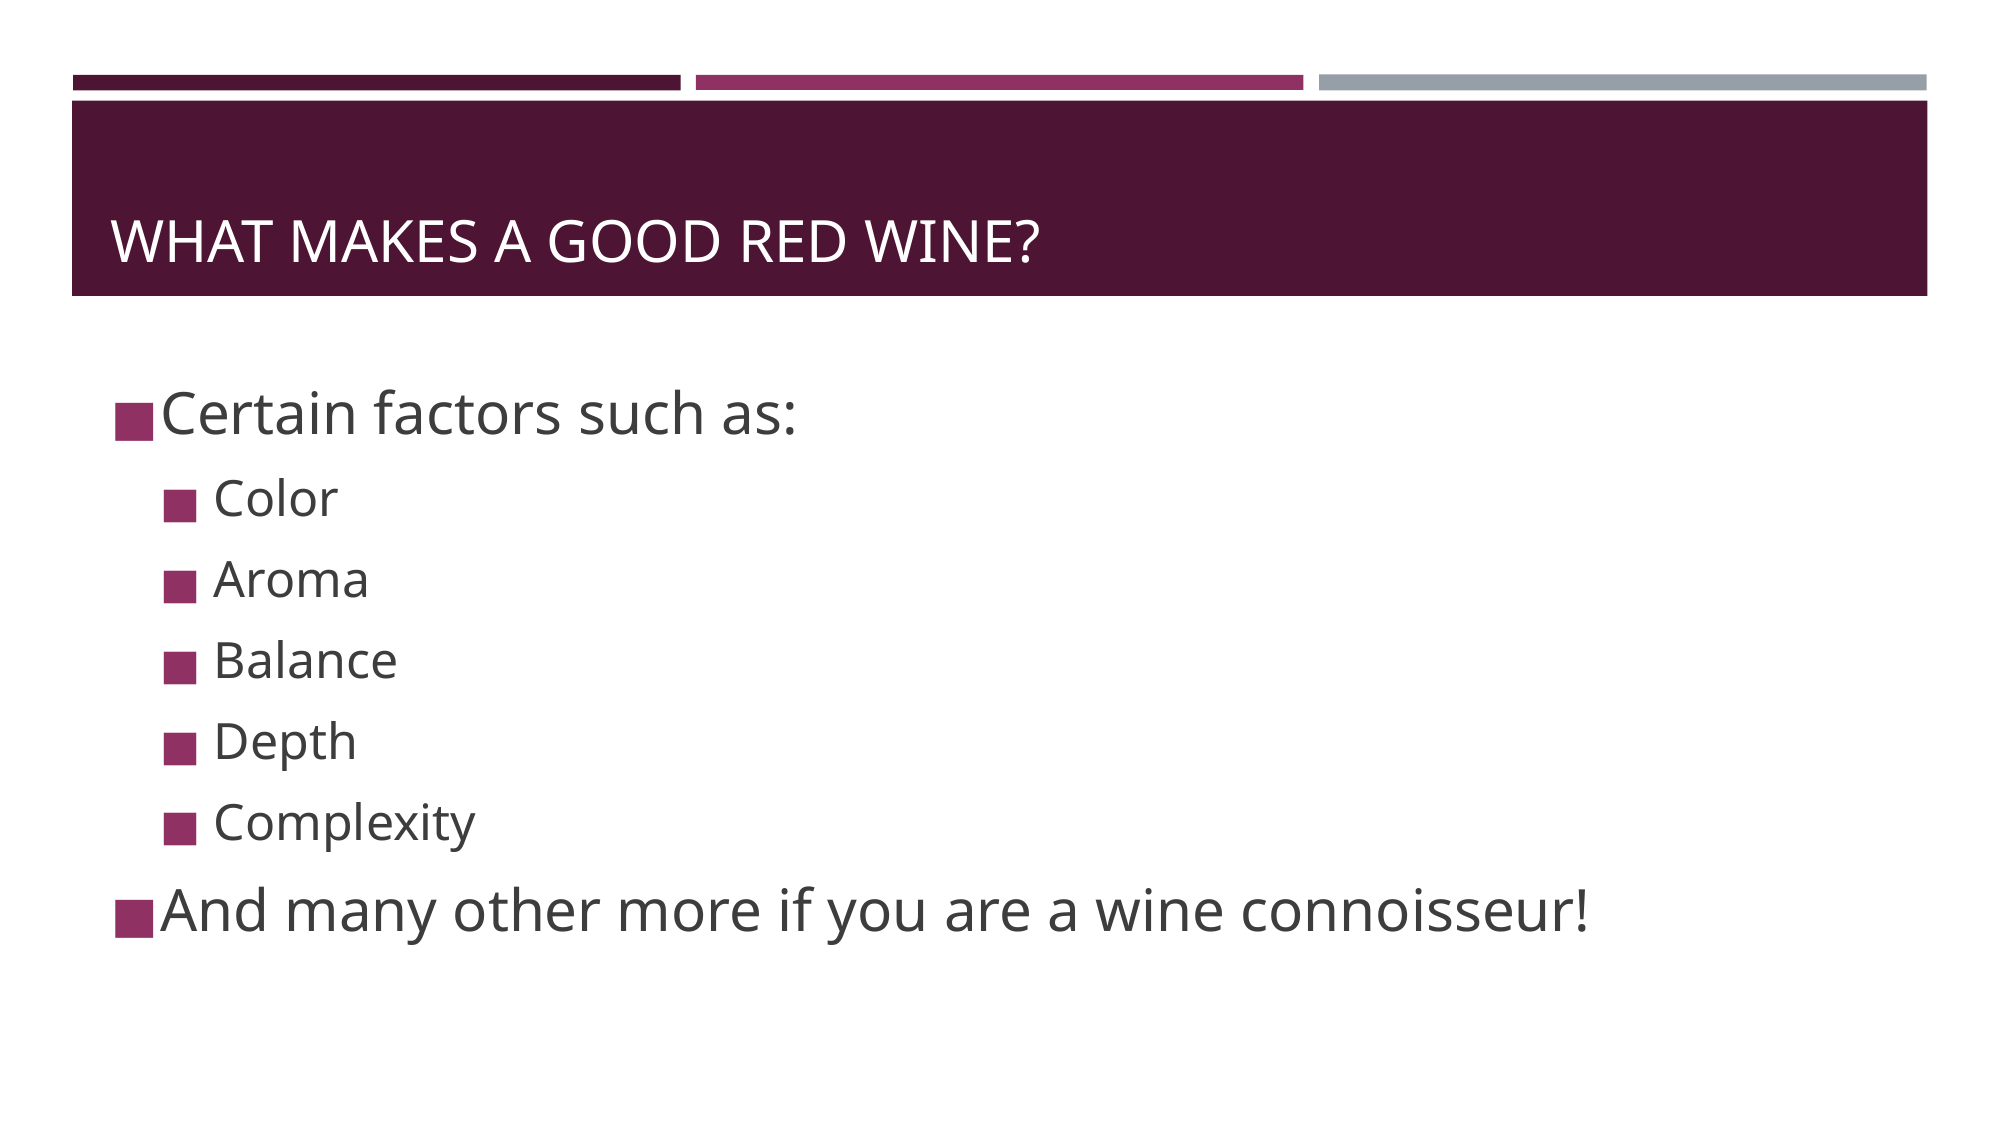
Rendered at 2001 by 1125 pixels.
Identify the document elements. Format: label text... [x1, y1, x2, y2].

list Certain factors such as: Color Aroma Balance Depth Complexity And many other more if you are a wine connoisseur! [95, 357, 1905, 962]
title WHAT MAKES A GOOD RED WINE? [95, 115, 1905, 282]
